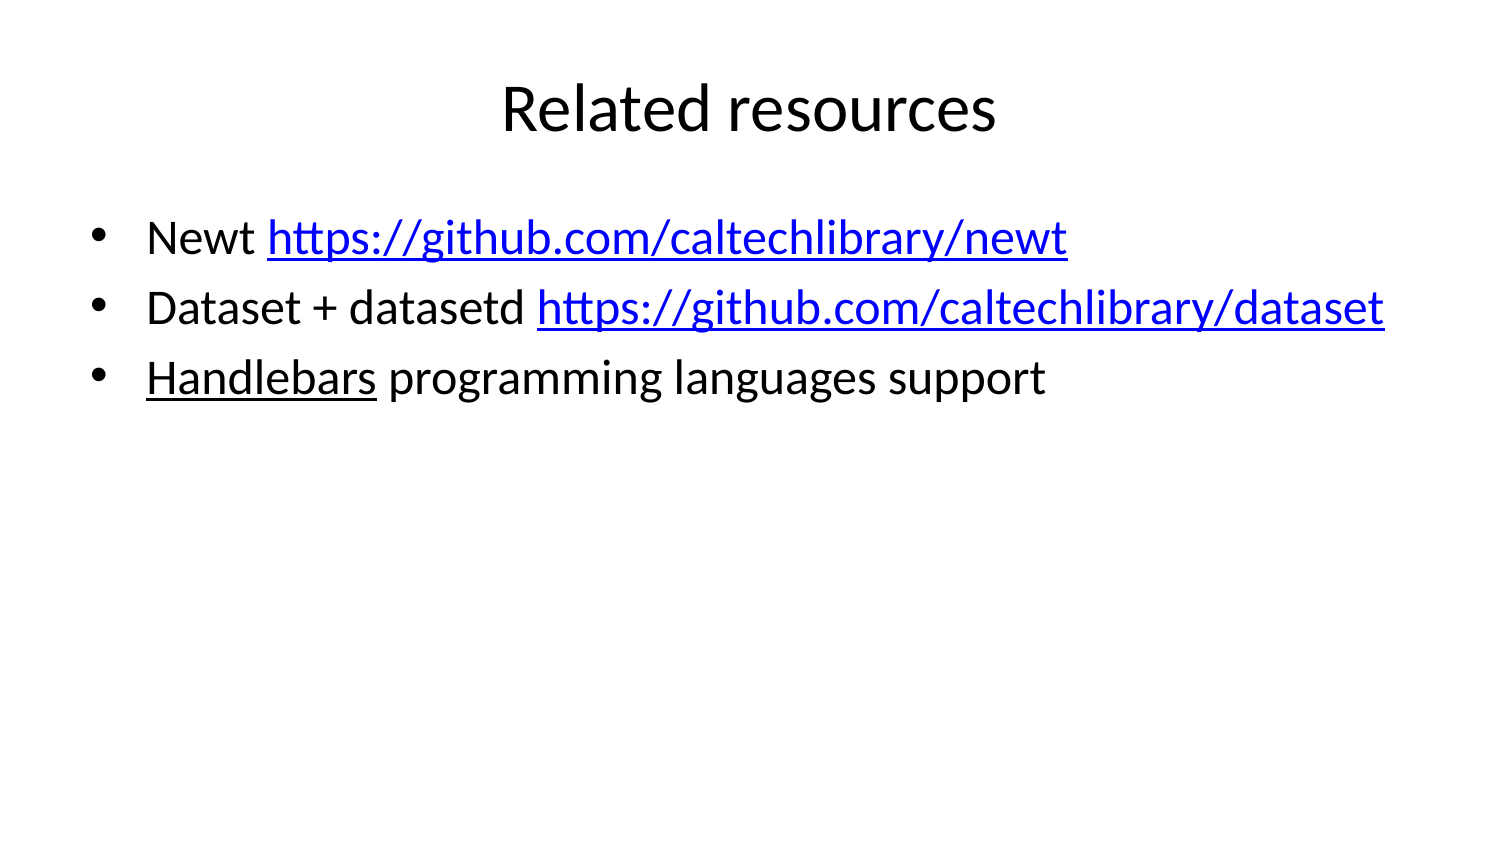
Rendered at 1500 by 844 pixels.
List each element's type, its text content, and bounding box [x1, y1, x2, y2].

list Newt https://github.com/caltechlibrary/newt Dataset + datasetd https://github.com/caltechlibrary/dataset Handlebars programming languages support [75, 196, 1425, 754]
title Related resources [75, 33, 1425, 175]
